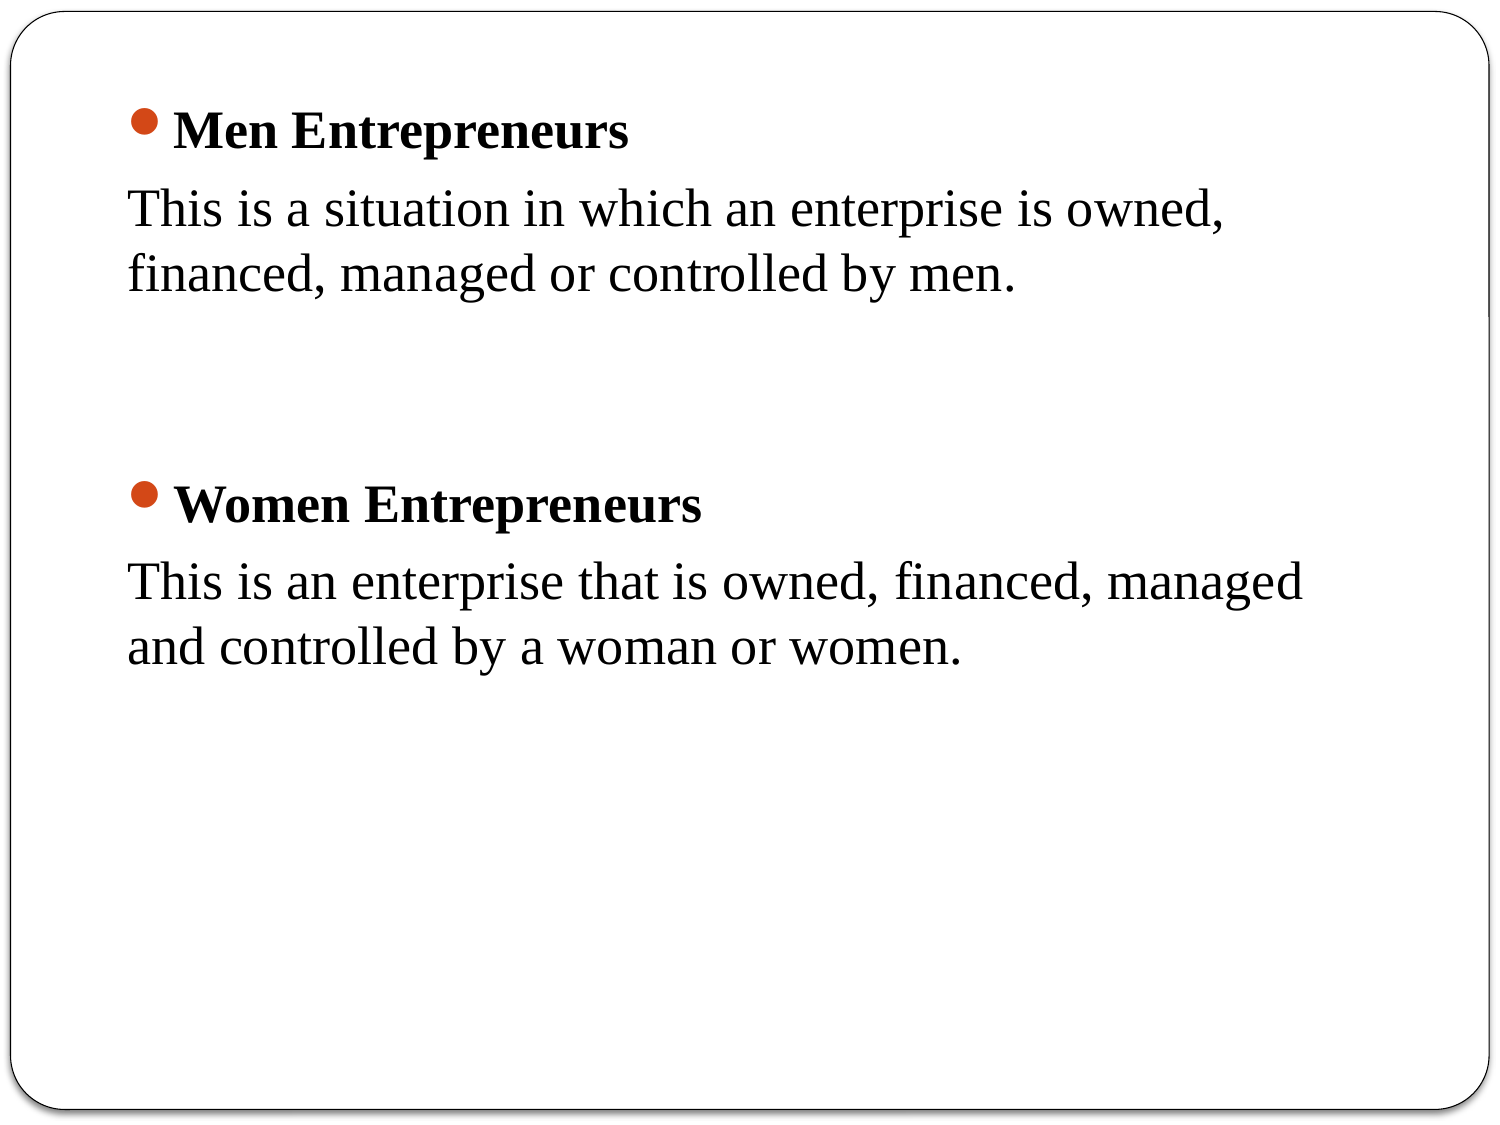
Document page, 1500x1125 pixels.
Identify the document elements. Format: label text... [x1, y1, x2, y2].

list Men Entrepreneurs This is a situation in which an enterprise is owned, financed, managed or controlled by men. Women Entrepreneurs This is an enterprise that is owned, financed, managed and controlled by a woman or women. [112, 87, 1388, 838]
